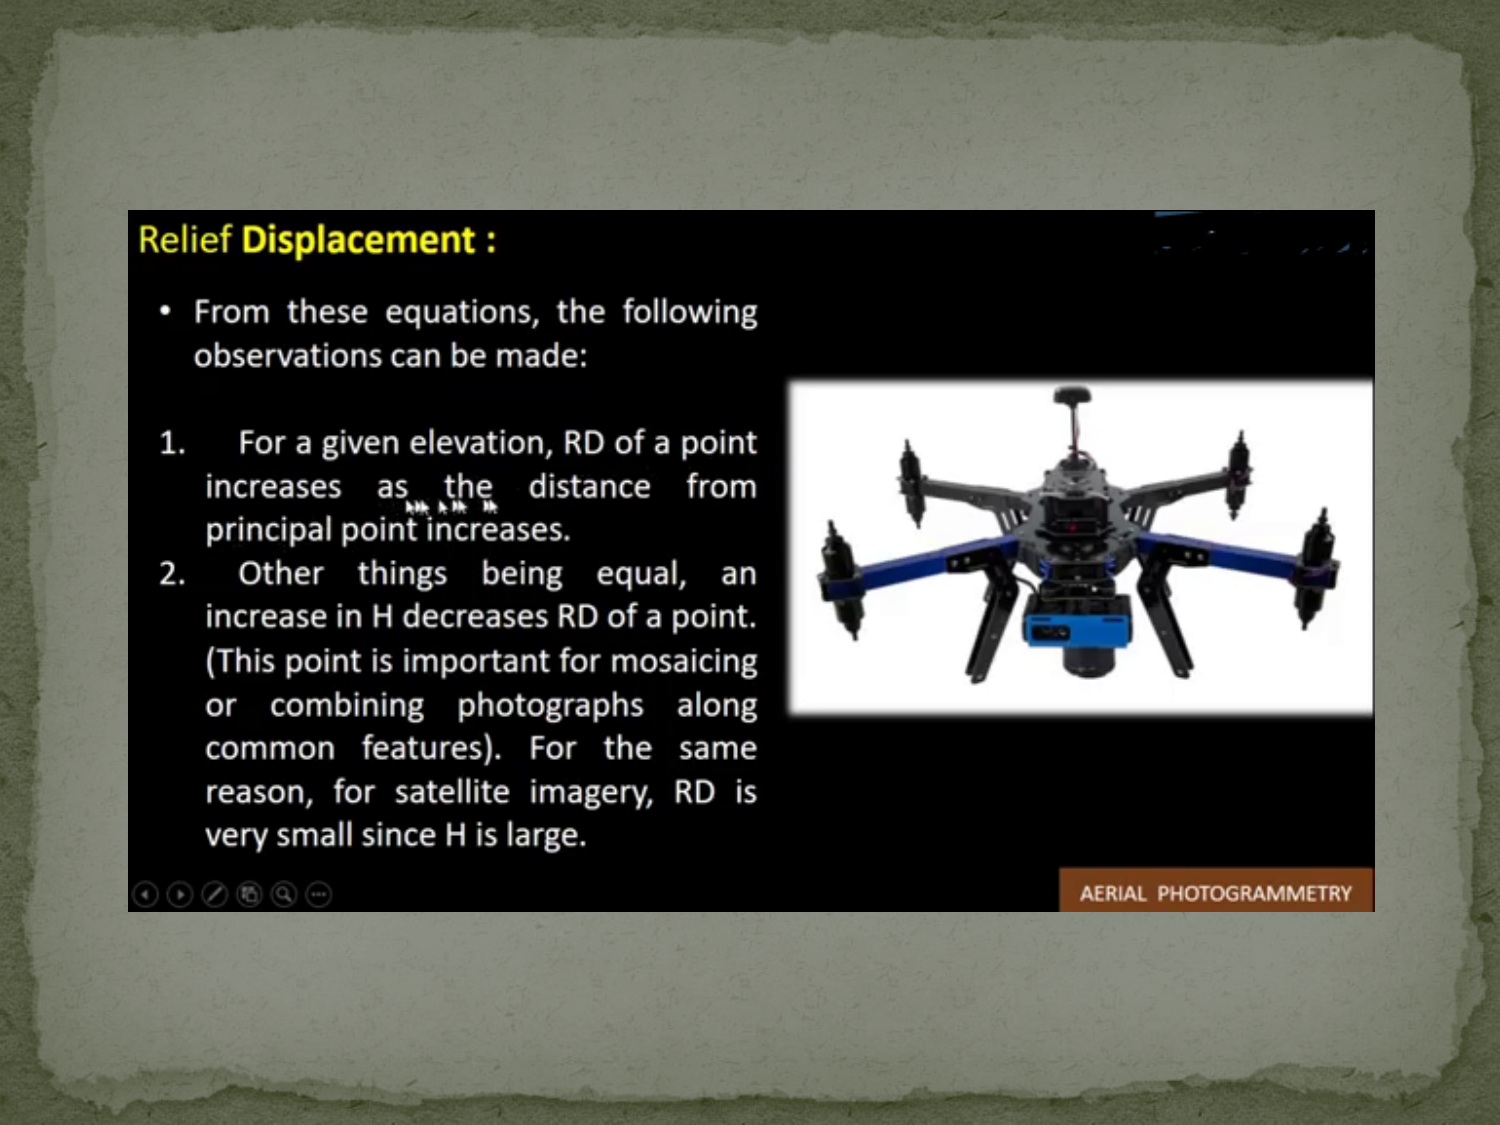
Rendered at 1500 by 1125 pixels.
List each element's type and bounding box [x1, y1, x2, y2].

picture [128, 210, 1375, 912]
